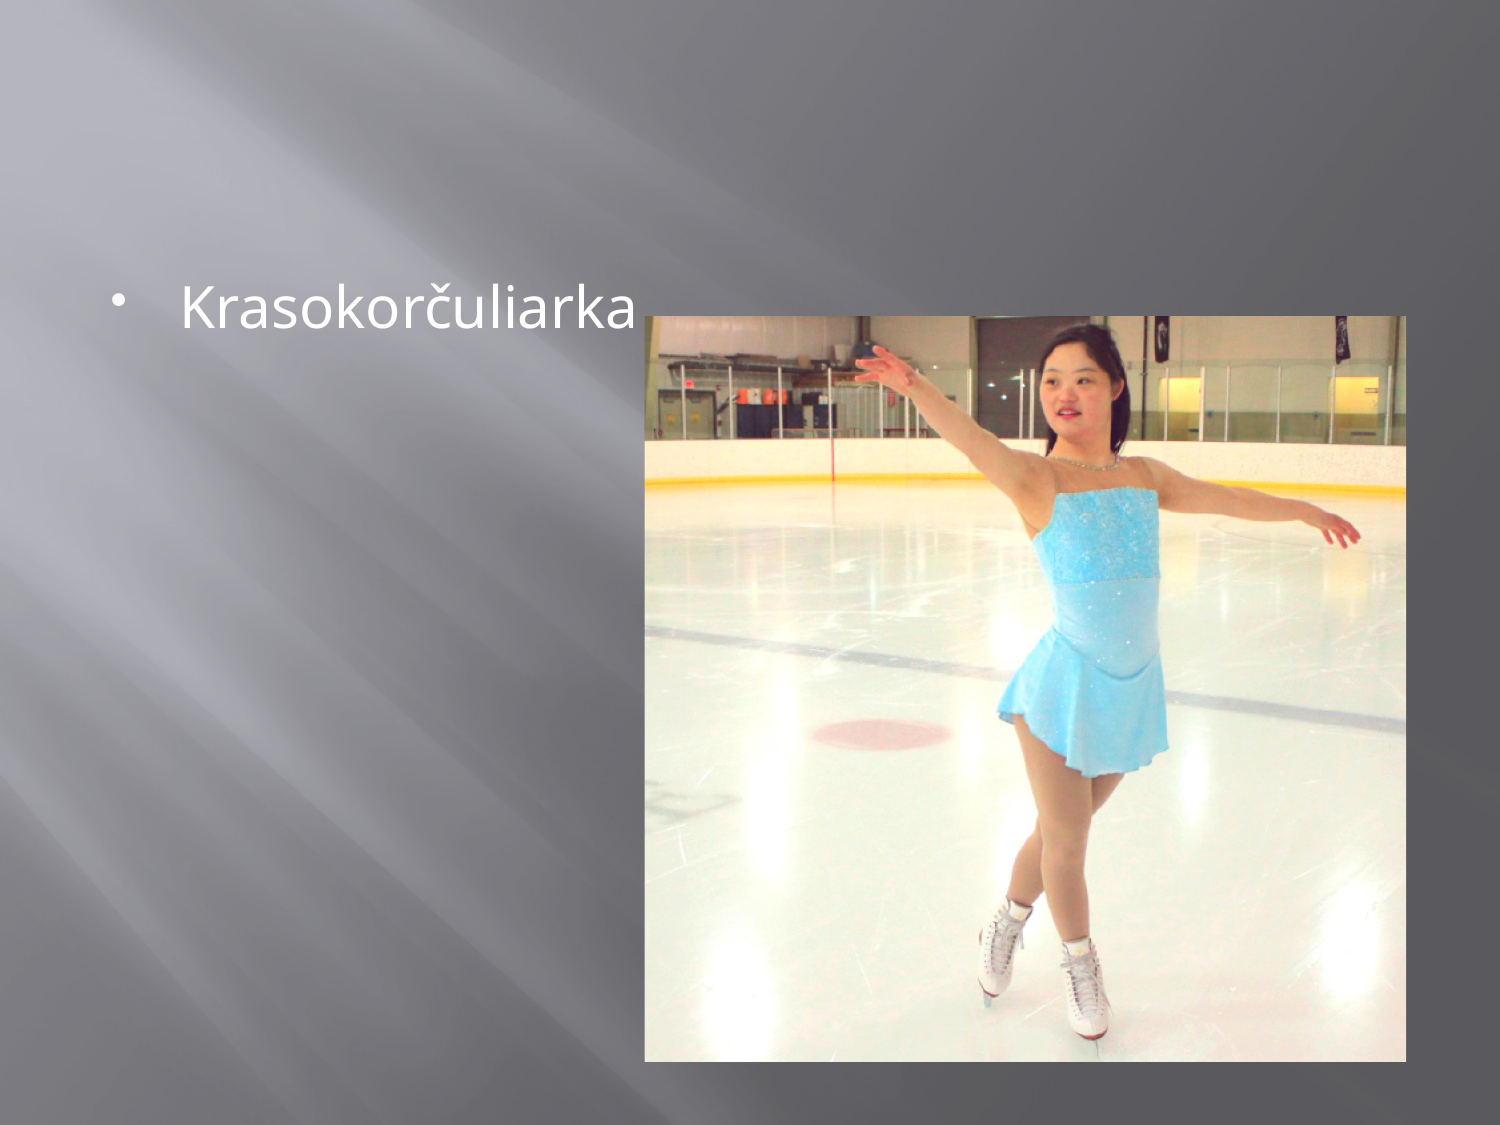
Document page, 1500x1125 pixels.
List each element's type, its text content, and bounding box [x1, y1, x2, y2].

picture [644, 316, 1407, 1063]
list Krasokorčuliarka [75, 262, 1425, 1035]
